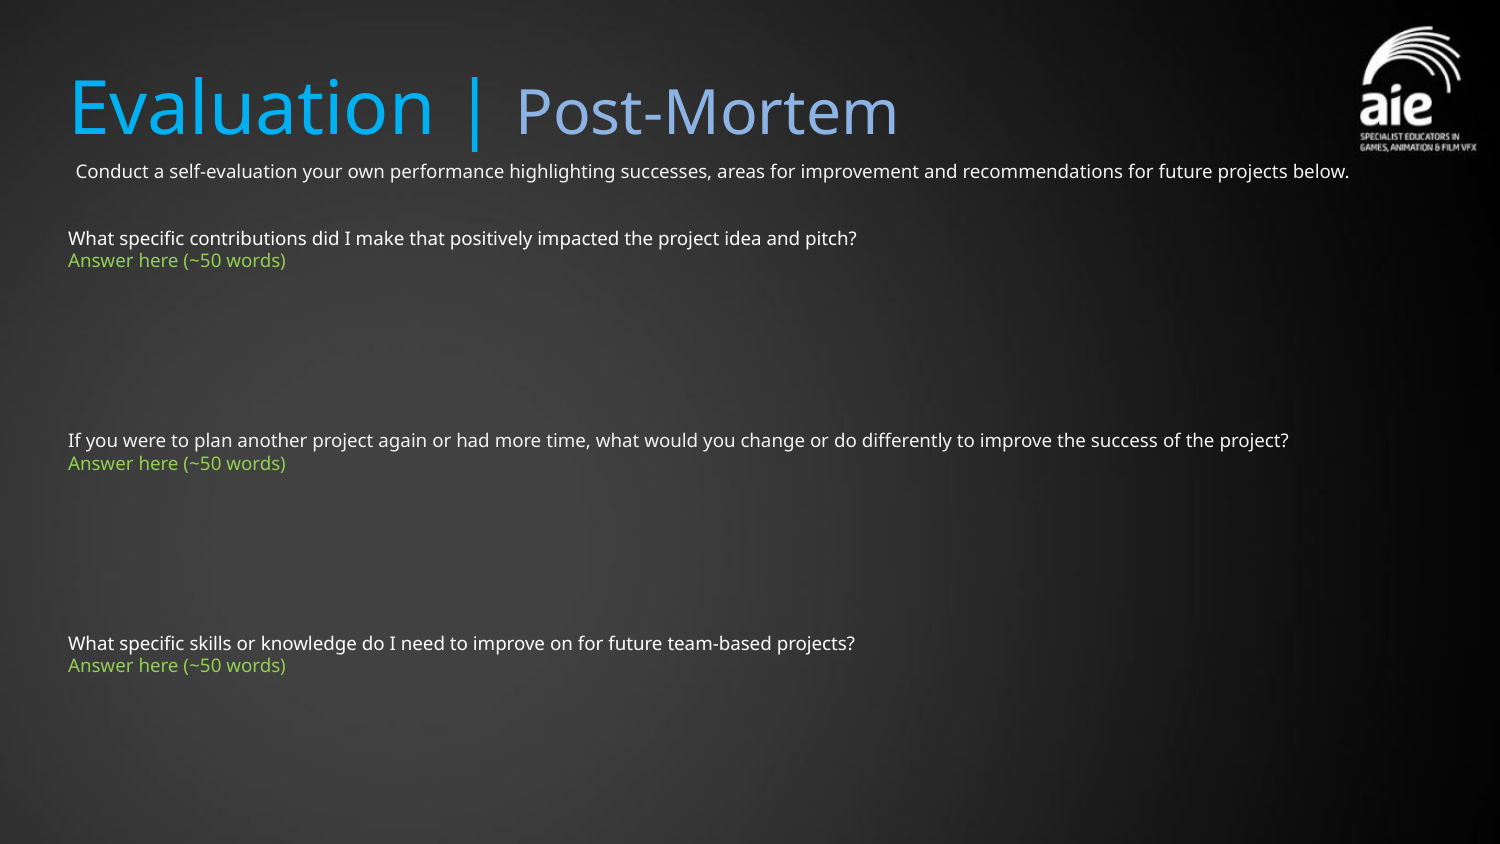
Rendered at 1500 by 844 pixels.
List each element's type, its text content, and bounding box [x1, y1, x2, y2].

picture [0, 0, 1500, 844]
title Evaluation | Post-Mortem [53, 33, 1426, 175]
text_box Conduct a self-evaluation your own performance highlighting successes, areas for improvement and recommendations for future projects below. [47, 152, 1377, 203]
list What specific contributions did I make that positively impacted the project idea and pitch? Answer here (~50 words) If you were to plan another project again or had more time, what would you change or do differently to improve the success of the project? Answer here (~50 words) What specific skills or knowledge do I need to improve on for future team-based projects? Answer here (~50 words) [53, 219, 1436, 828]
